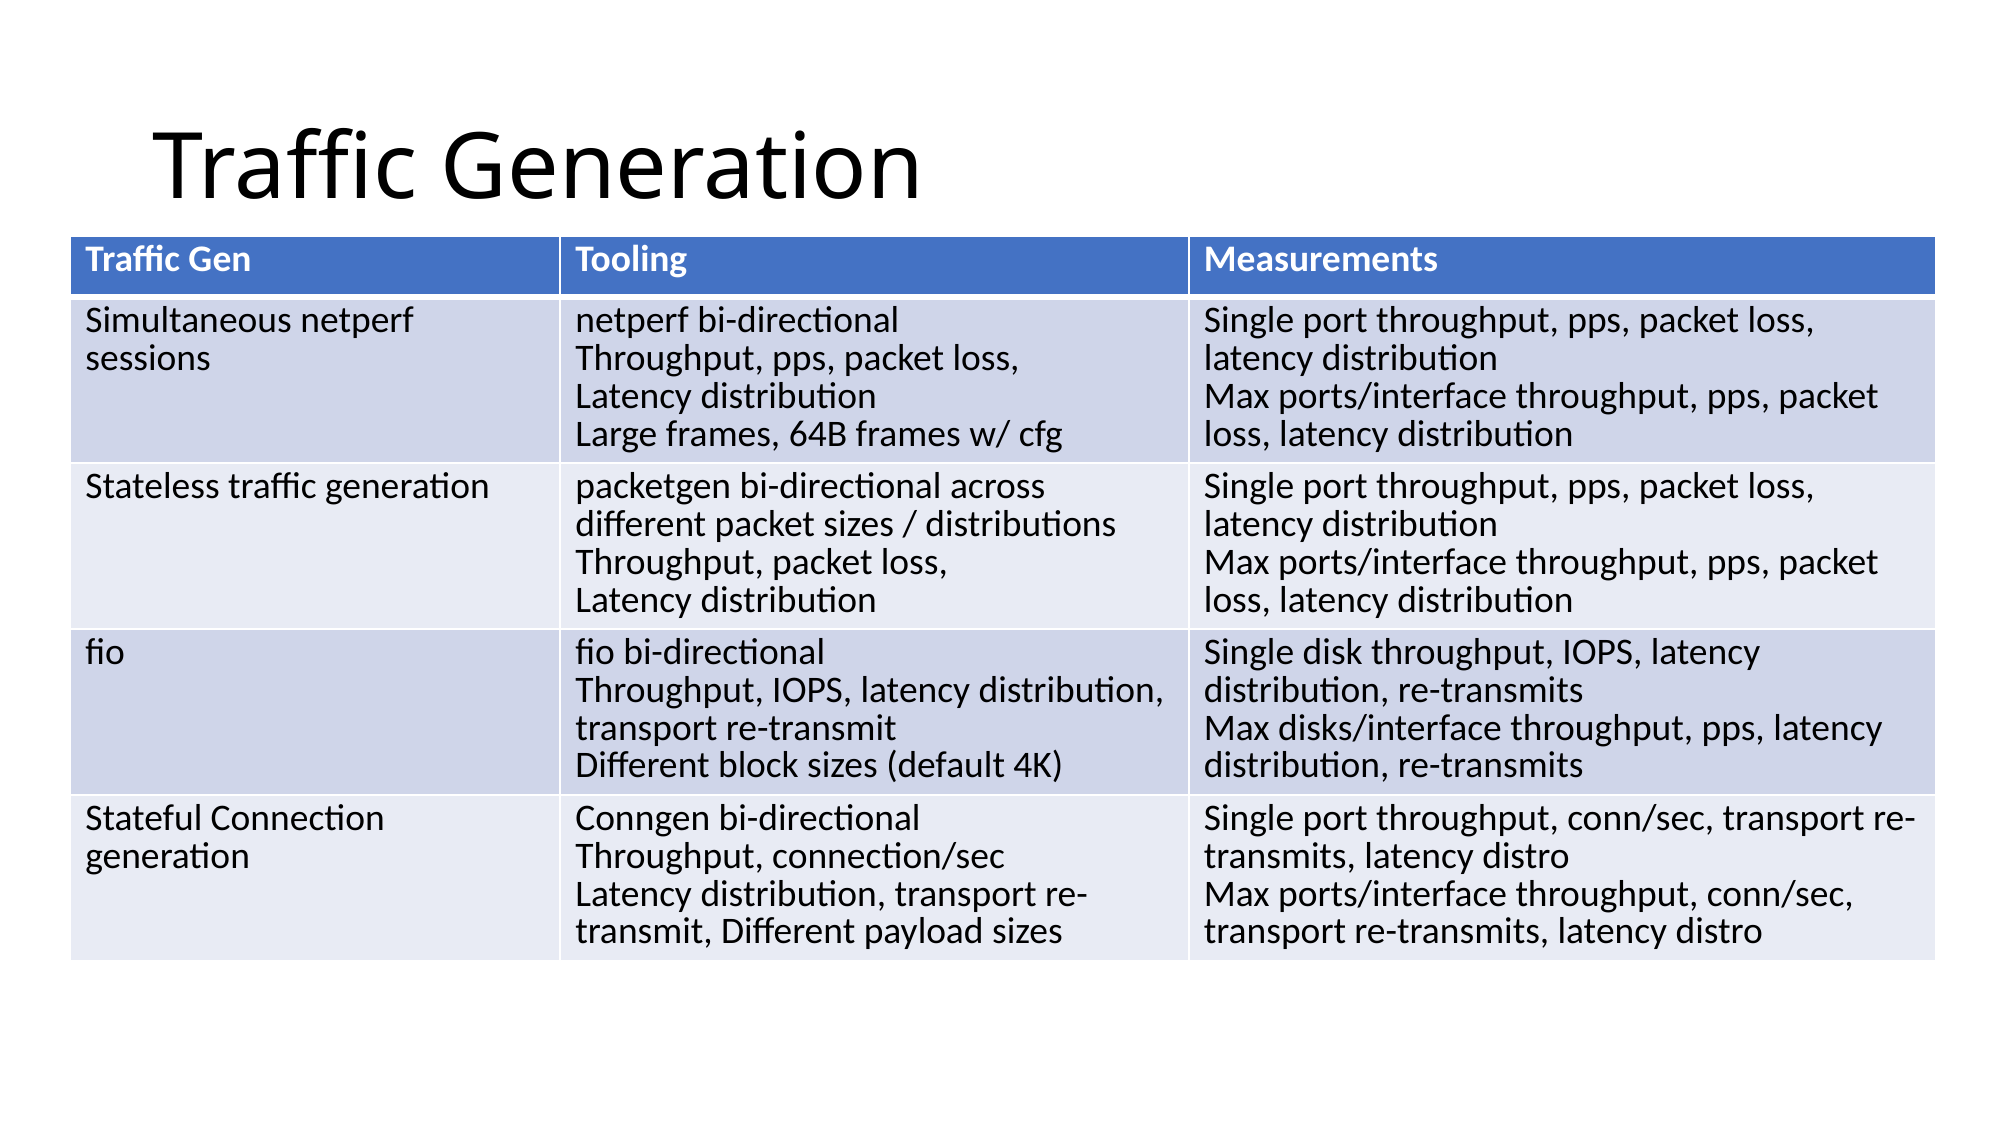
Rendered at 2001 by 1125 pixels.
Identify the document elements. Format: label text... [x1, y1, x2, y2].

title Traffic Generation [137, 59, 1863, 235]
table_cell fio bi-directional Throughput, IOPS, latency distribution, transport re-transmit Different block sizes (default 4K) [561, 630, 1188, 794]
table_cell Conngen bi-directional Throughput, connection/sec Latency distribution, transport re-transmit, Different payload sizes [561, 796, 1188, 960]
table_cell Single port throughput, conn/sec, transport re-transmits, latency distro Max ports/interface throughput, conn/sec, transport re-transmits, latency distro [1190, 796, 1935, 960]
table_header Traffic Gen [71, 237, 559, 294]
table_cell packetgen bi-directional across different packet sizes / distributions Throughput, packet loss, Latency distribution [561, 464, 1188, 628]
table_header Tooling [561, 237, 1188, 294]
table_cell netperf bi-directional Throughput, pps, packet loss, Latency distribution Large frames, 64B frames w/ cfg [561, 300, 1188, 462]
table_cell Stateful Connection generation [71, 796, 559, 960]
table_cell Single port throughput, pps, packet loss, latency distribution Max ports/interface throughput, pps, packet loss, latency distribution [1190, 464, 1935, 628]
table_cell Single port throughput, pps, packet loss, latency distribution Max ports/interface throughput, pps, packet loss, latency distribution [1190, 300, 1935, 462]
table_cell Stateless traffic generation [71, 464, 559, 628]
table_cell fio [71, 630, 559, 794]
table_header Measurements [1190, 237, 1935, 294]
table_cell Simultaneous netperf sessions [71, 300, 559, 462]
table_cell Single disk throughput, IOPS, latency distribution, re-transmits Max disks/interface throughput, pps, latency distribution, re-transmits [1190, 630, 1935, 794]
